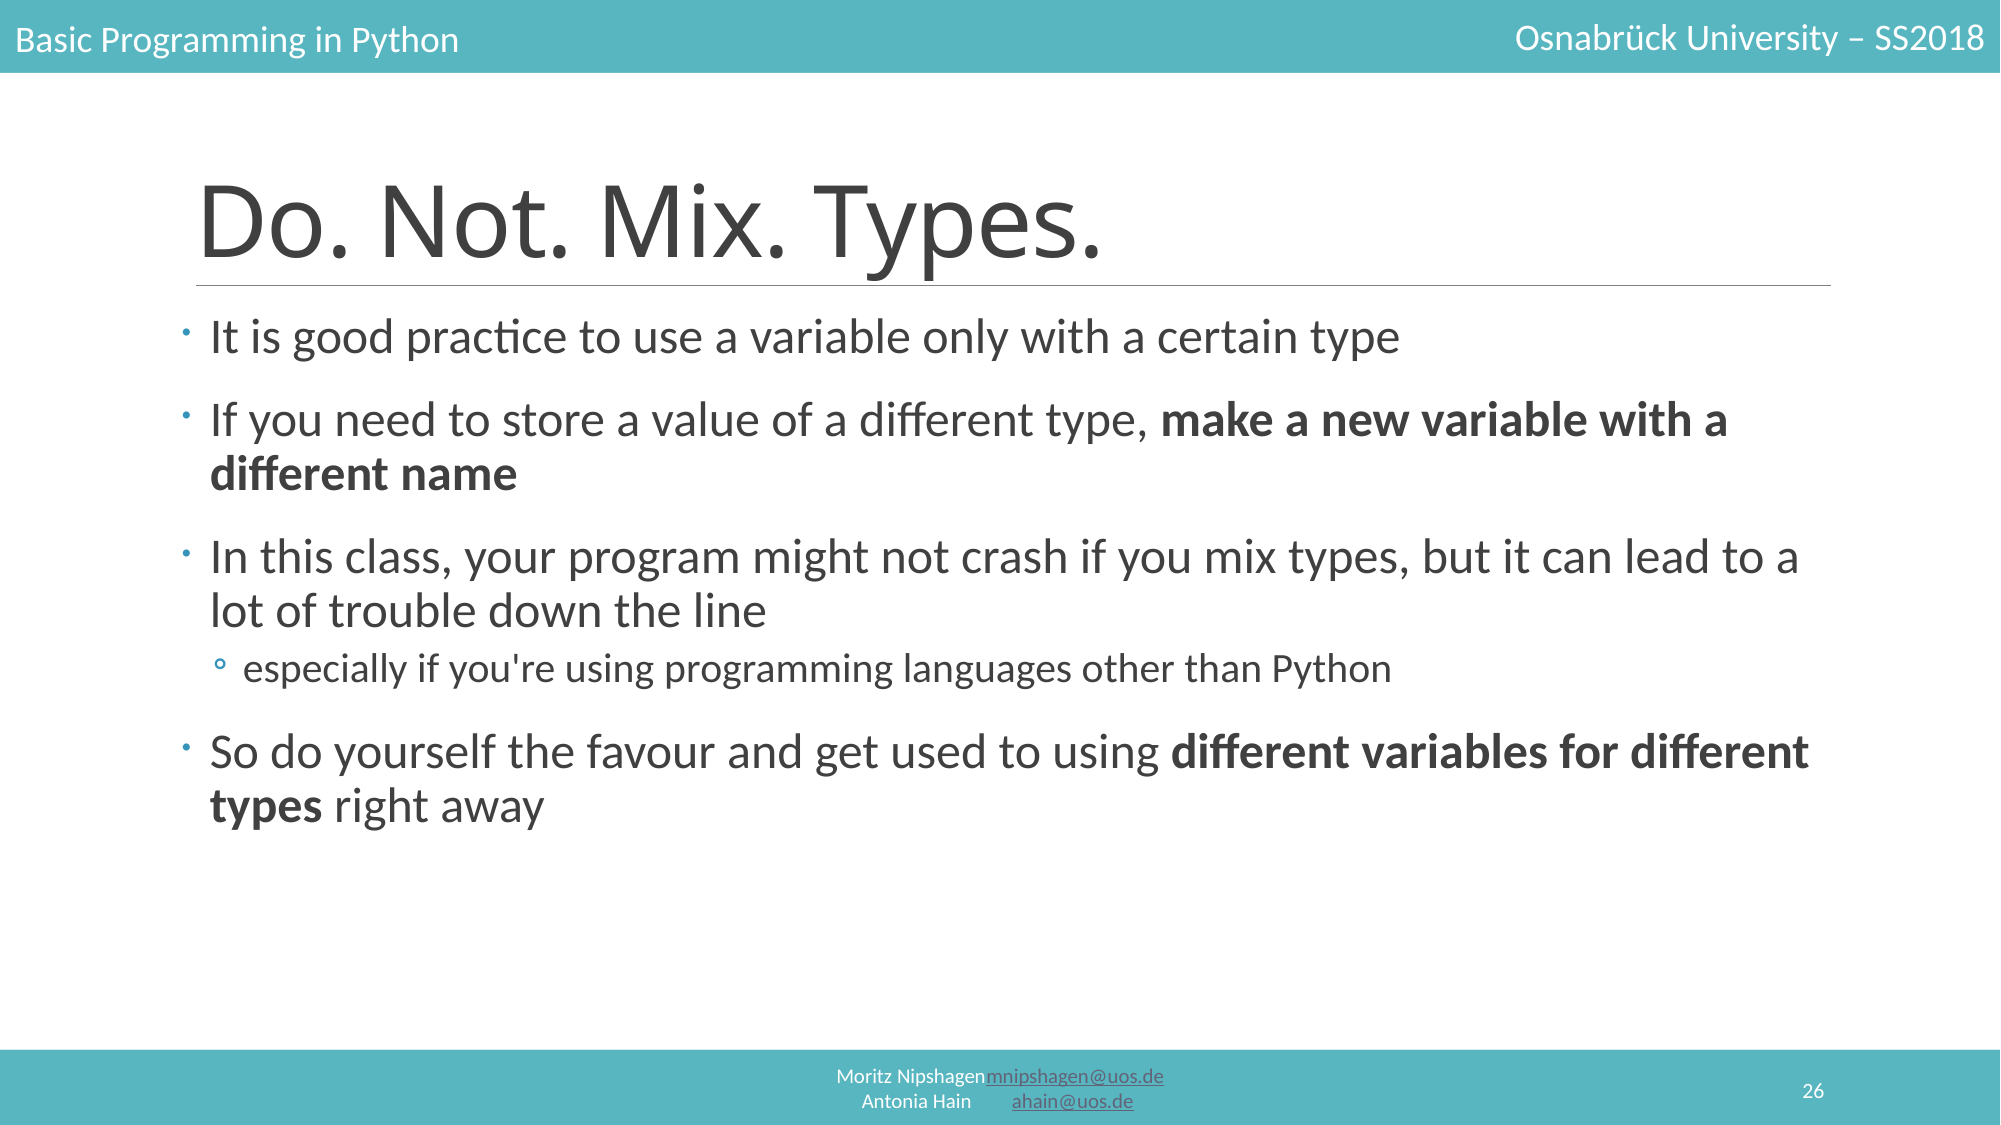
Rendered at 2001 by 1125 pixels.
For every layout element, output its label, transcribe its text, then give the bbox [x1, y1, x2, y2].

title Do. Not. Mix. Types. [180, 162, 1830, 285]
slide_number 26 [1624, 1059, 1840, 1120]
list It is good practice to use a variable only with a certain type If you need to store a value of a different type, make a new variable with a different name In this class, your program might not crash if you mix types, but it can lead to a lot of trouble down the line especially if you're using programming languages other than Python So do yourself the favour and get used to using different variables for different types right away [180, 302, 1830, 963]
